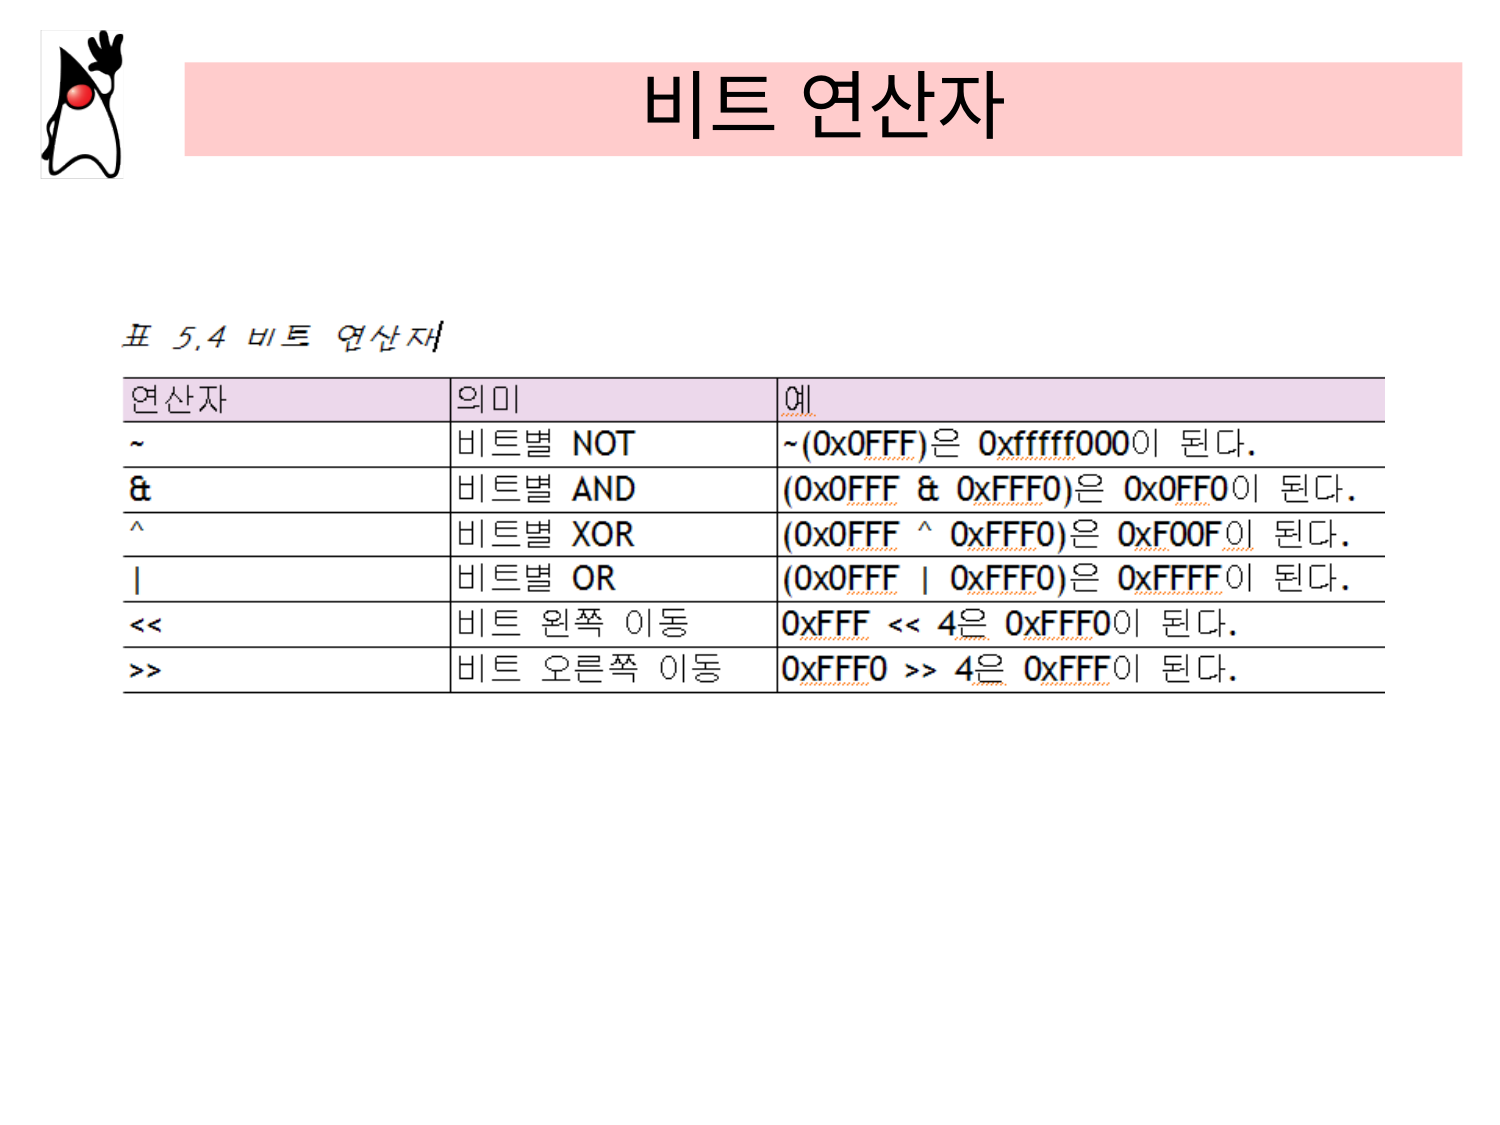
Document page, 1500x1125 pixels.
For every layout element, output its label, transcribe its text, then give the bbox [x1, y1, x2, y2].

picture [103, 307, 1385, 704]
title 비트 연산자 [184, 62, 1463, 157]
picture [39, 30, 124, 179]
